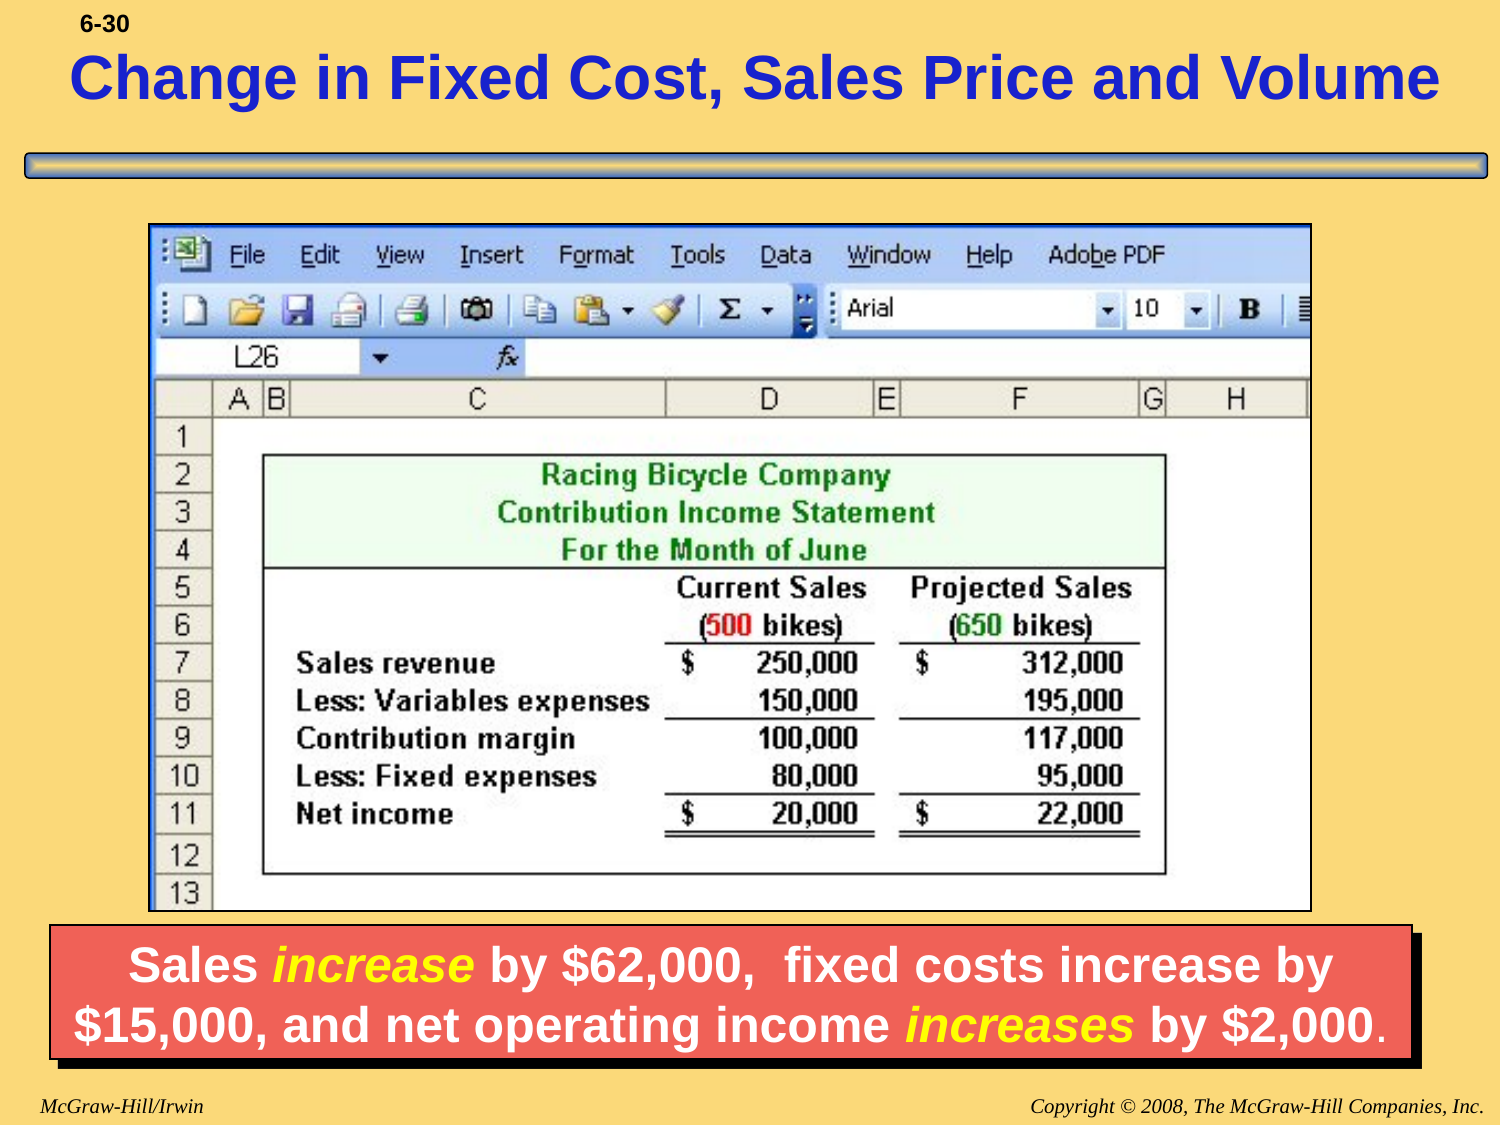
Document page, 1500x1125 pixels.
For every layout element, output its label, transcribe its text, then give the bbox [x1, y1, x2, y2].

text_box Sales increase by $62,000, fixed costs increase by $15,000, and net operating income increases by $2,000. [49, 924, 1413, 1060]
title Change in Fixed Cost, Sales Price and Volume [24, 12, 1488, 138]
picture [149, 224, 1311, 911]
